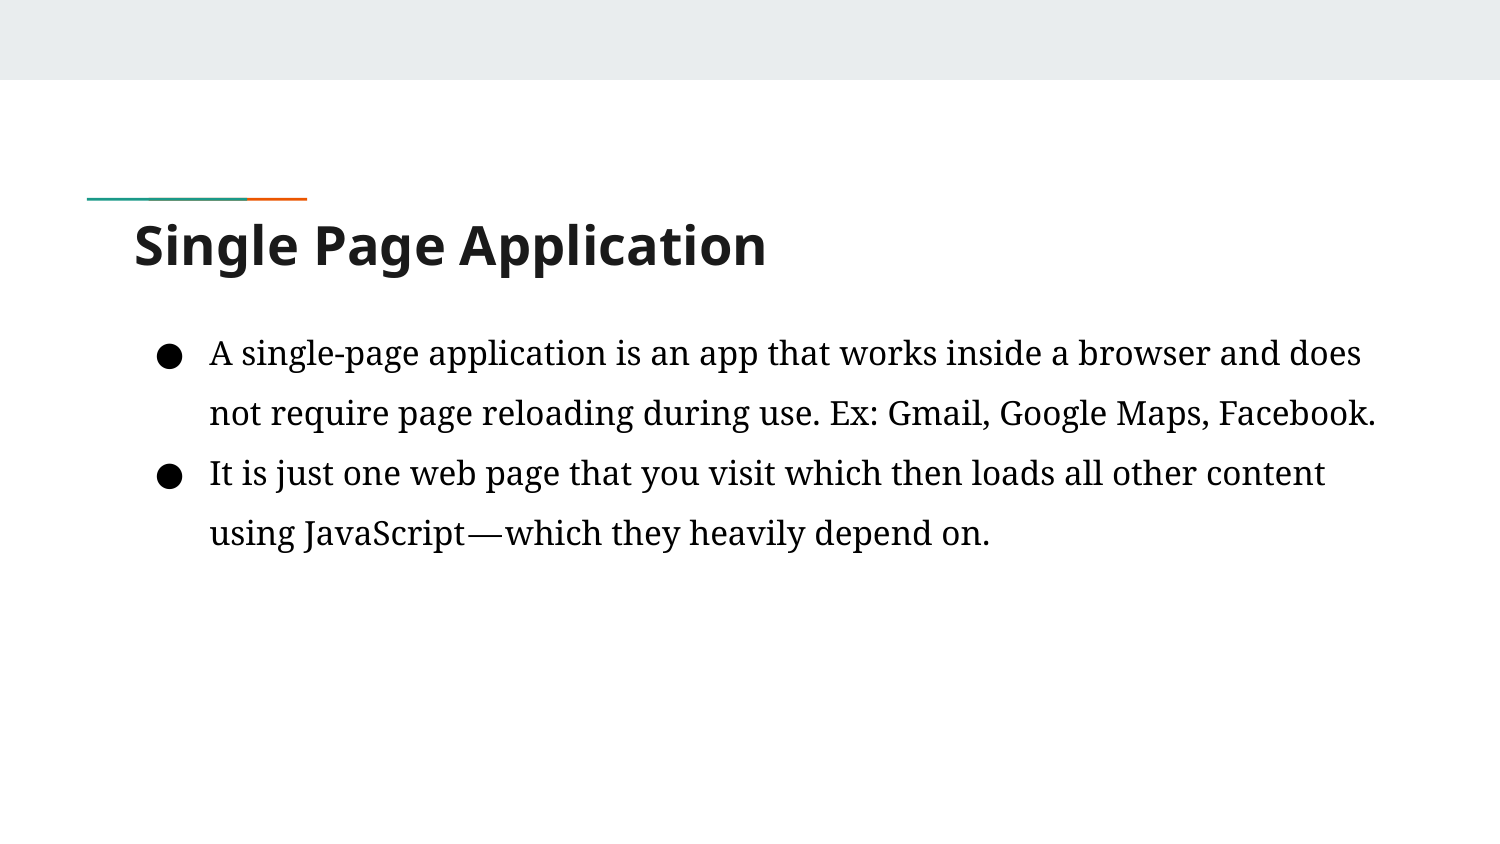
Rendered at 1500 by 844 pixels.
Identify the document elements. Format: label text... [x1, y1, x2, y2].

list A single-page application is an app that works inside a browser and does not require page reloading during use. Ex: Gmail, Google Maps, Facebook. It is just one web page that you visit which then loads all other content using JavaScript — which they heavily depend on. [119, 297, 1404, 818]
title Single Page Application [119, 196, 1381, 284]
